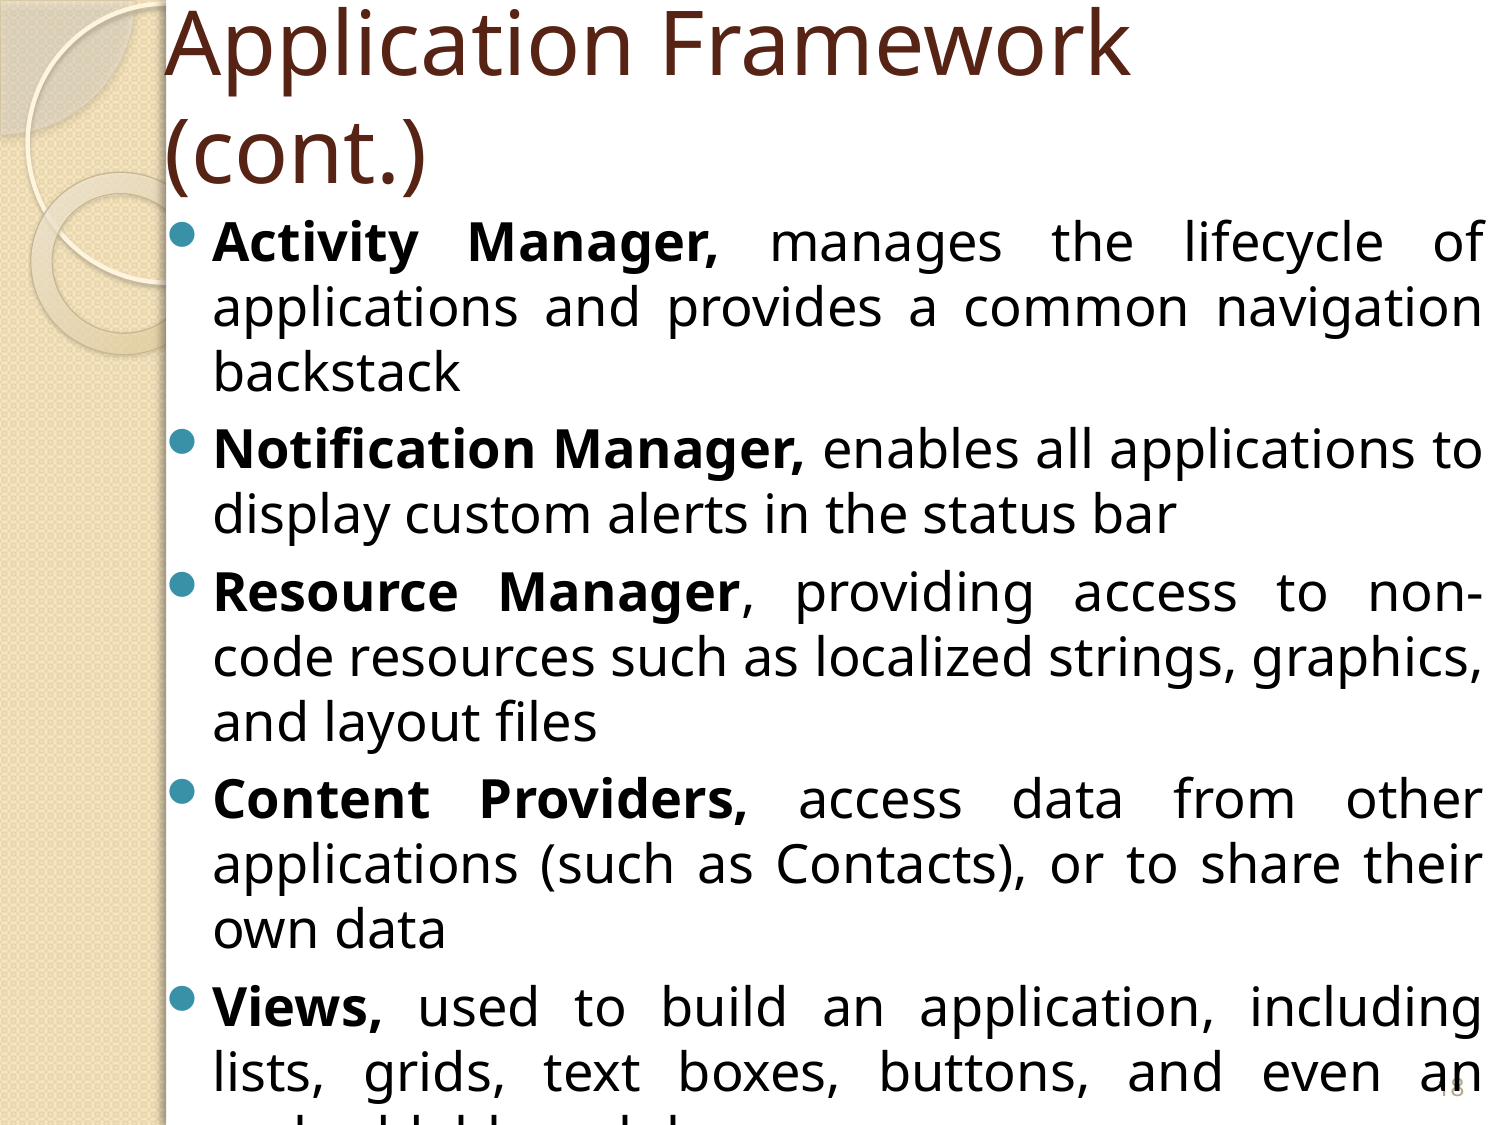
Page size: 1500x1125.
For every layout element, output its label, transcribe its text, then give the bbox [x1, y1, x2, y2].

title Application Framework (cont.) [150, 0, 1380, 188]
list Activity Manager, manages the lifecycle of applications and provides a common navigation backstack Notification Manager, enables all applications to display custom alerts in the status bar Resource Manager, providing access to non-code resources such as localized strings, graphics, and layout files Content Providers, access data from other applications (such as Contacts), or to share their own data Views, used to build an application, including lists, grids, text boxes, buttons, and even an embeddable web browser [137, 200, 1500, 1025]
slide_number 18 [1413, 1034, 1488, 1113]
